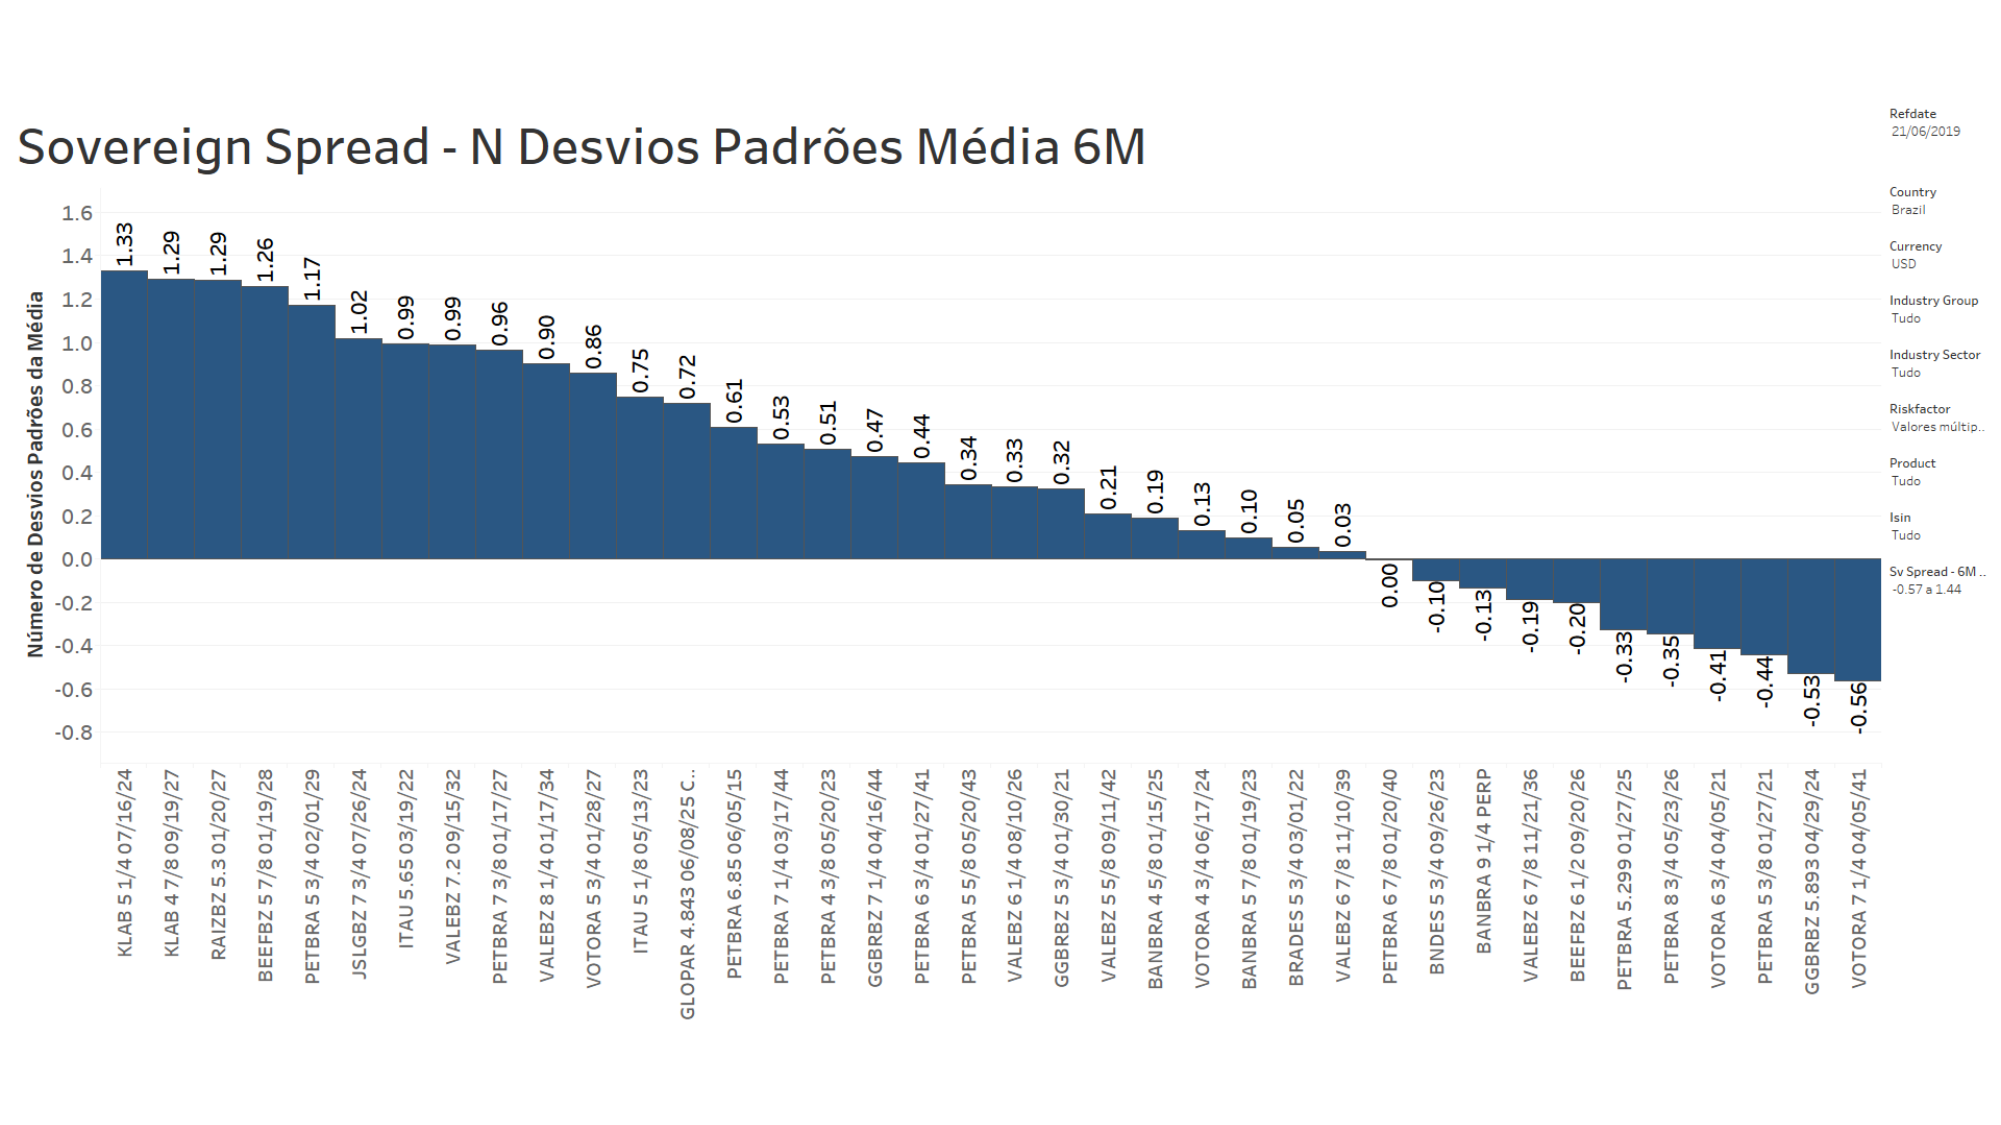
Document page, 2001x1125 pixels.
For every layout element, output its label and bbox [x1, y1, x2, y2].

picture [0, 91, 2000, 1034]
